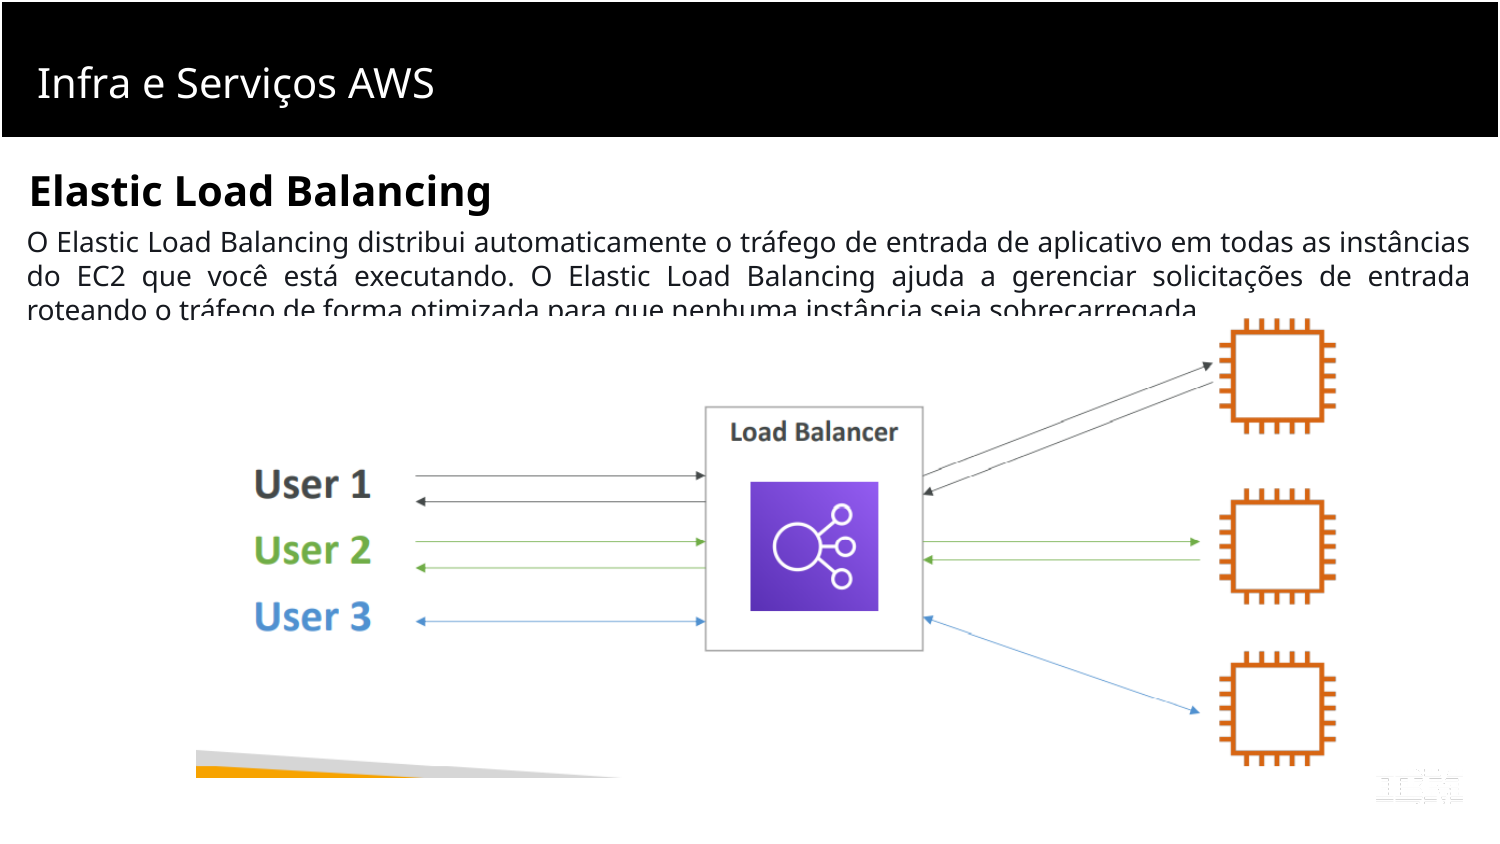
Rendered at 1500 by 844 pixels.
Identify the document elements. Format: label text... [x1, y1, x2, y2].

footer Infra e Serviços AWS [37, 55, 825, 110]
picture [196, 316, 1463, 804]
text_box O Elastic Load Balancing distribui automaticamente o tráfego de entrada de aplicativo em todas as instâncias do EC2 que você está executando. O Elastic Load Balancing ajuda a gerenciar solicitações de entrada roteando o tráfego de forma otimizada para que nenhuma instância seja sobrecarregada. [11, 217, 1487, 334]
text_box Elastic Load Balancing [28, 166, 1376, 217]
text_box [0, 0, 1500, 140]
